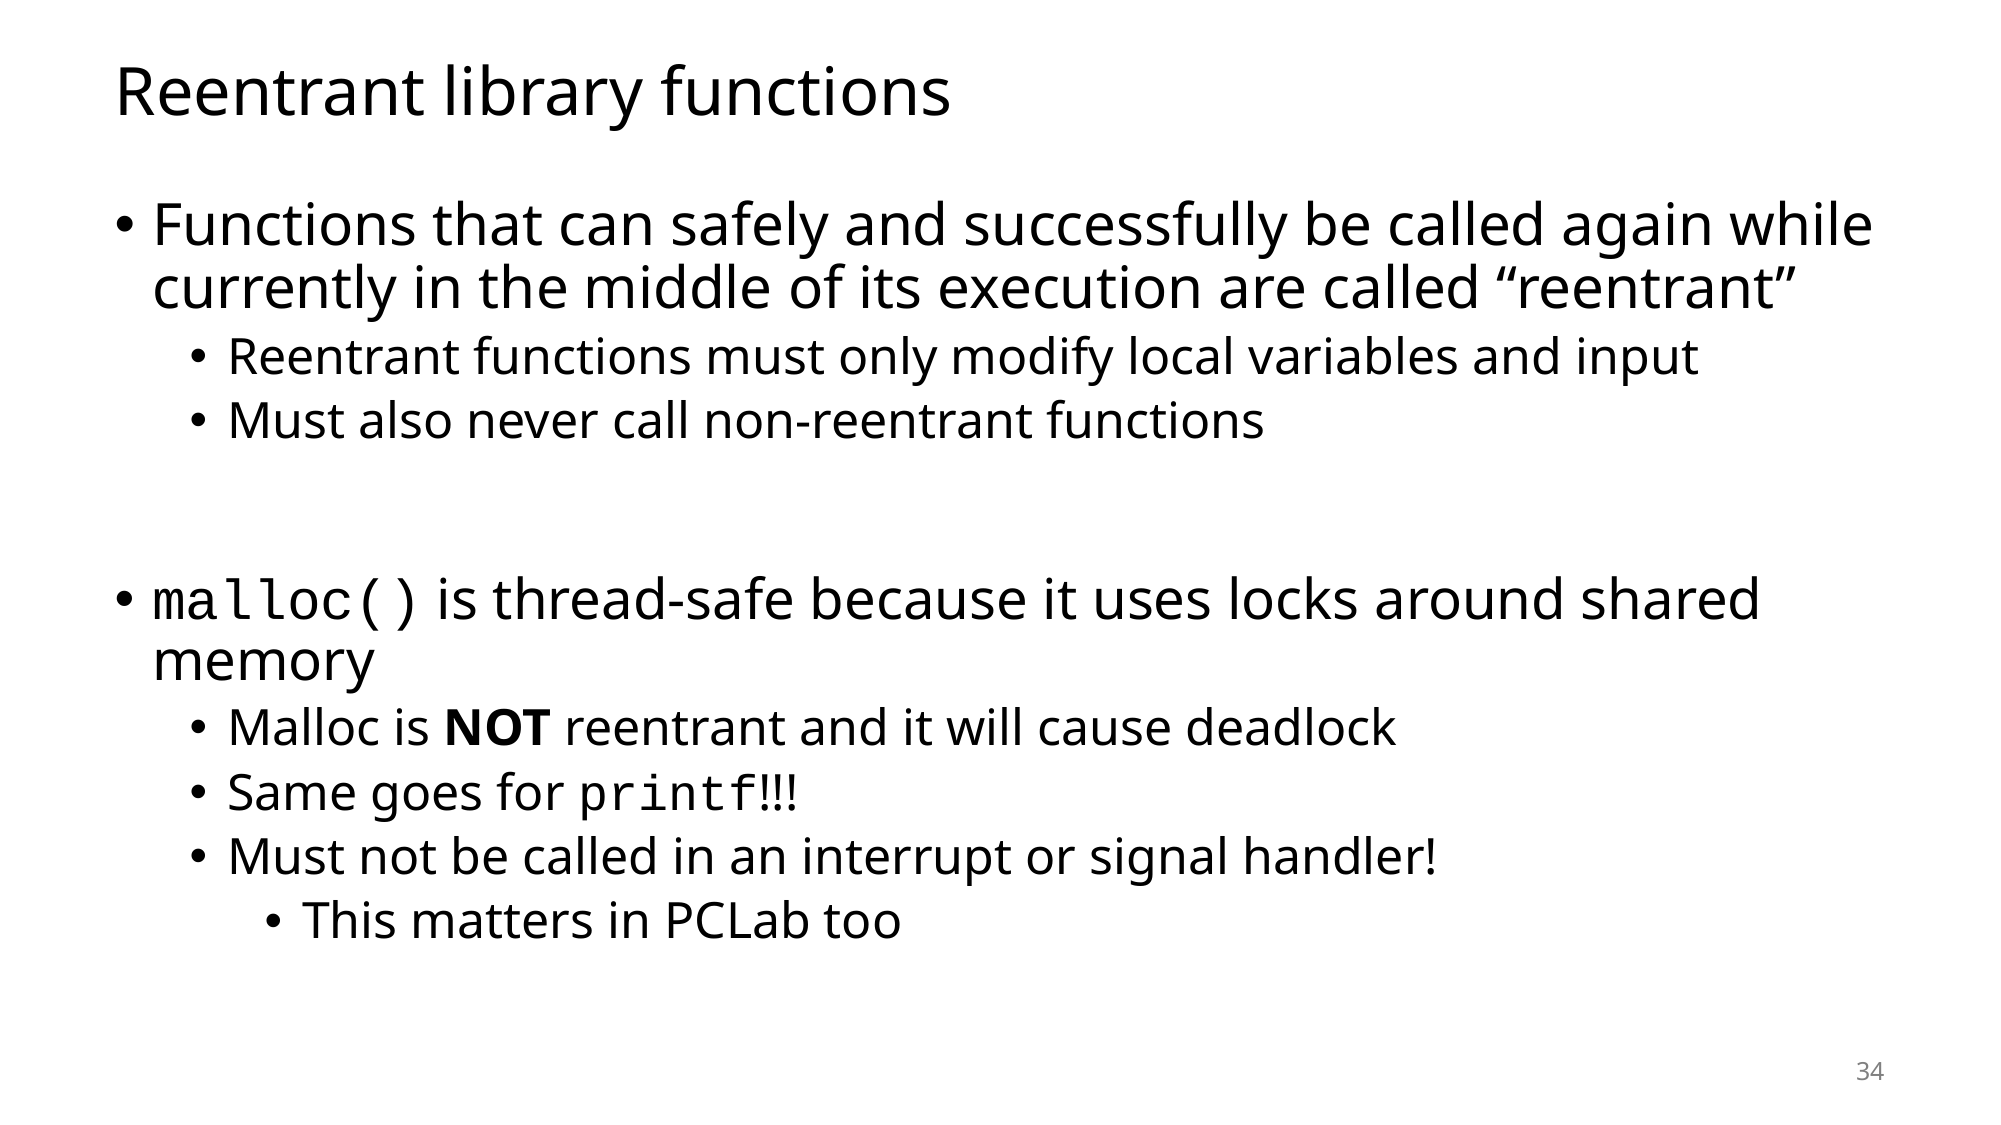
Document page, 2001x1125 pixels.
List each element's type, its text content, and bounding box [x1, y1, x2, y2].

list Functions that can safely and successfully be called again while currently in the middle of its execution are called “reentrant” Reentrant functions must only modify local variables and input Must also never call non-reentrant functions malloc() is thread-safe because it uses locks around shared memory Malloc is NOT reentrant and it will cause deadlock Same goes for printf!!! Must not be called in an interrupt or signal handler! This matters in PCLab too [99, 187, 1959, 1013]
slide_number 34 [1749, 1042, 1900, 1103]
title Reentrant library functions [99, 37, 1900, 150]
